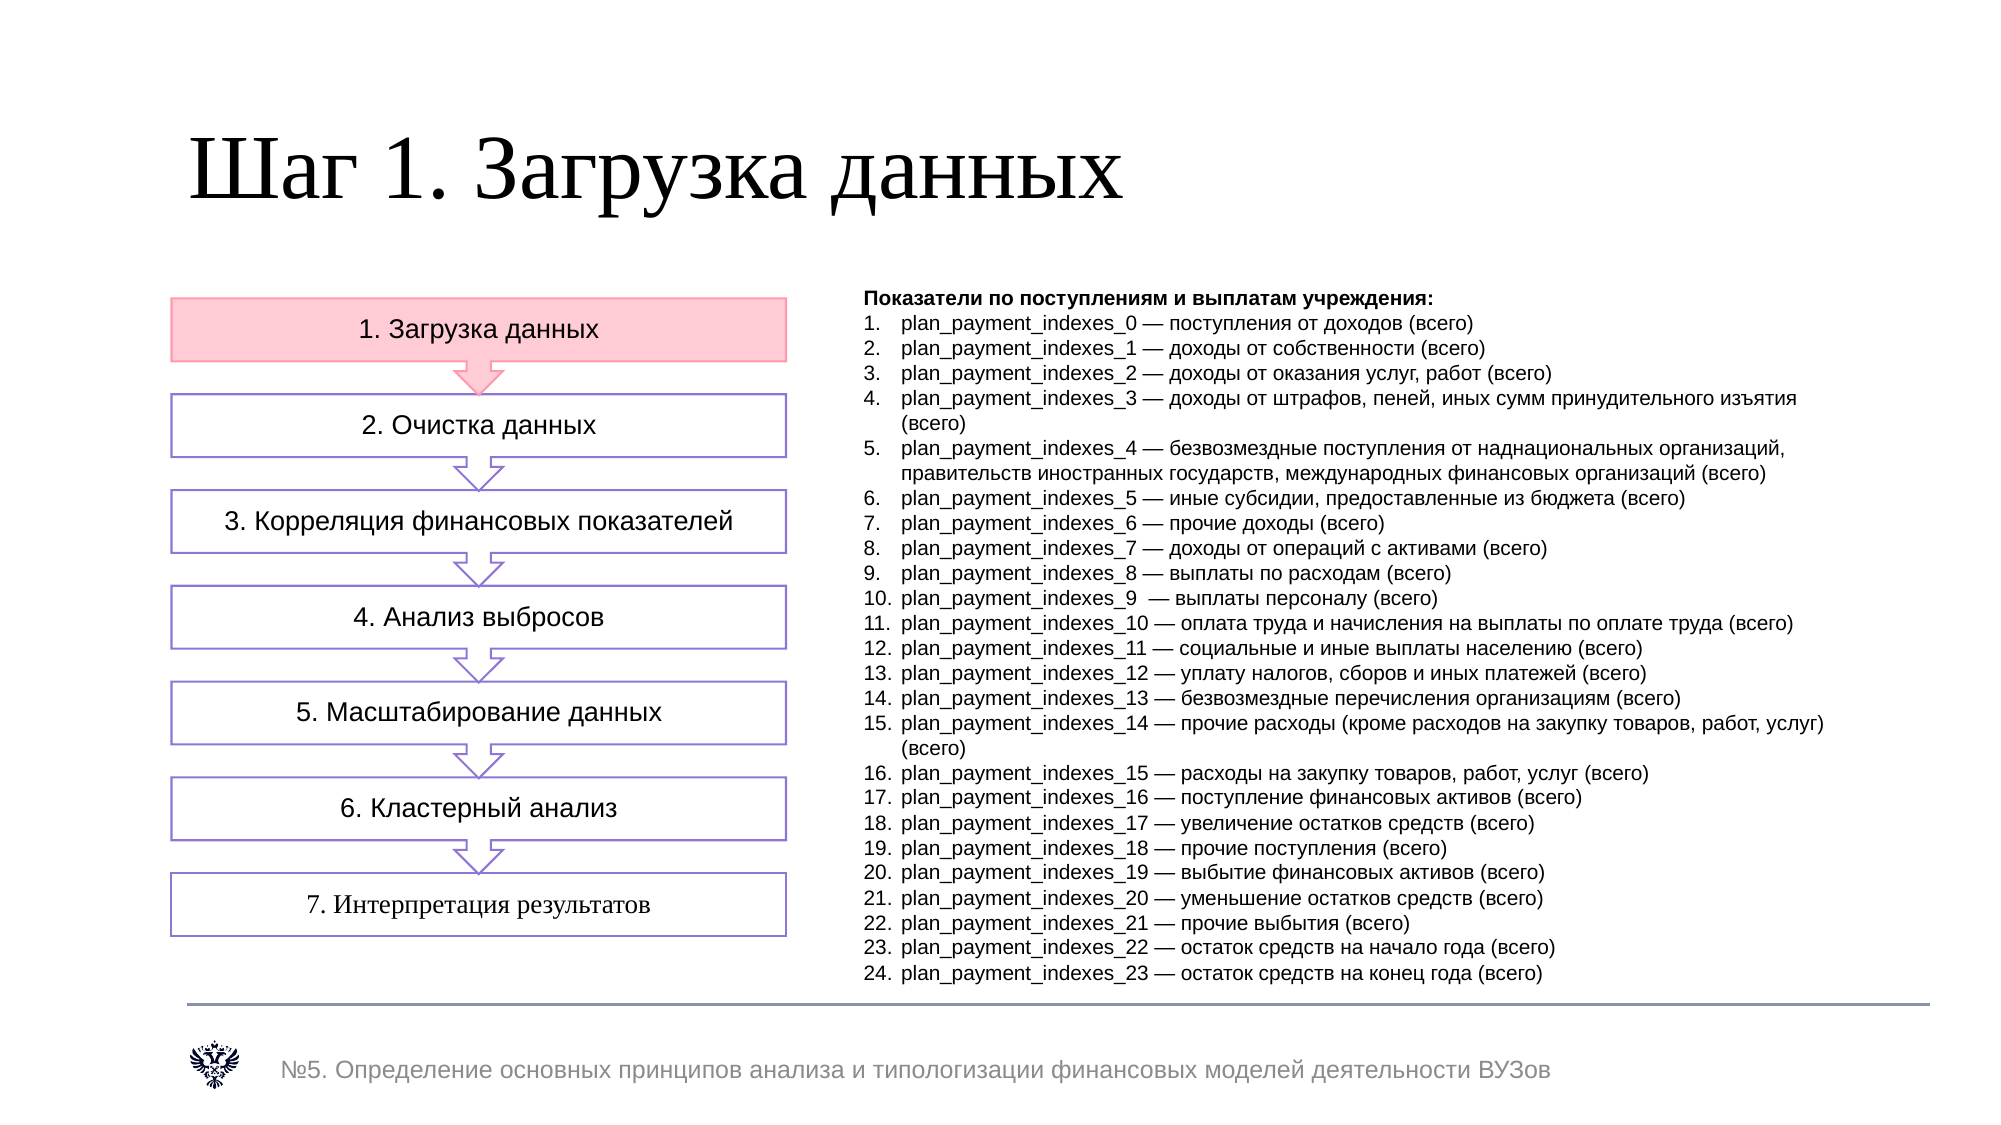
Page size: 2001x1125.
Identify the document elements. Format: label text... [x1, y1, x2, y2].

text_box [171, 298, 786, 936]
title Шаг 1. Загрузка данных [173, 59, 1931, 278]
footer №5. Определение основных принципов анализа и типологизации финансовых моделей деятельности ВУЗов [265, 1035, 1741, 1103]
picture [190, 1040, 239, 1089]
text_box Показатели по поступлениям и выплатам учреждения: plan_payment_indexes_0 — поступления от доходов (всего) plan_payment_indexes_1 — доходы от собственности (всего) plan_payment_indexes_2 — доходы от оказания услуг, работ (всего) plan_payment_indexes_3 — доходы от штрафов, пеней, иных сумм принудительного изъятия (всего) plan_payment_indexes_4 — безвозмездные поступления от наднациональных организаций, правительств иностранных государств, международных финансовых организаций (всего) plan_payment_indexes_5 — иные субсидии, предоставленные из бюджета (всего) plan_payment_indexes_6 — прочие доходы (всего) plan_payment_indexes_7 — доходы от операций с активами (всего) plan_payment_indexes_8 — выплаты по расходам (всего) plan_payment_indexes_9 — выплаты персоналу (всего) plan_payment_indexes_10 — оплата труда и начисления на выплаты по оплате труда (всего) plan_payment_indexes_11 — социальные и иные выплаты населению (всего) plan_payment_indexes_12 — уплату налогов, сборов и иных платежей (всего) plan_payment_indexes_13 — безвозмездные перечисления организациям (всего) plan_payment_indexes_14 — прочие расходы (кроме расходов на закупку товаров, работ, услуг) (всего) plan_payment_indexes_15 — расходы на закупку товаров, работ, услуг (всего) plan_payment_indexes_16 — поступление финансовых активов (всего) plan_payment_indexes_17 — увеличение остатков средств (всего) plan_payment_indexes_18 — прочие поступления (всего) plan_payment_indexes_19 — выбытие финансовых активов (всего) plan_payment_indexes_20 — уменьшение остатков средств (всего) plan_payment_indexes_21 — прочие выбытия (всего) plan_payment_indexes_22 — остаток средств на начало года (всего) plan_payment_indexes_23 — остаток средств на конец года (всего) [848, 277, 1872, 992]
